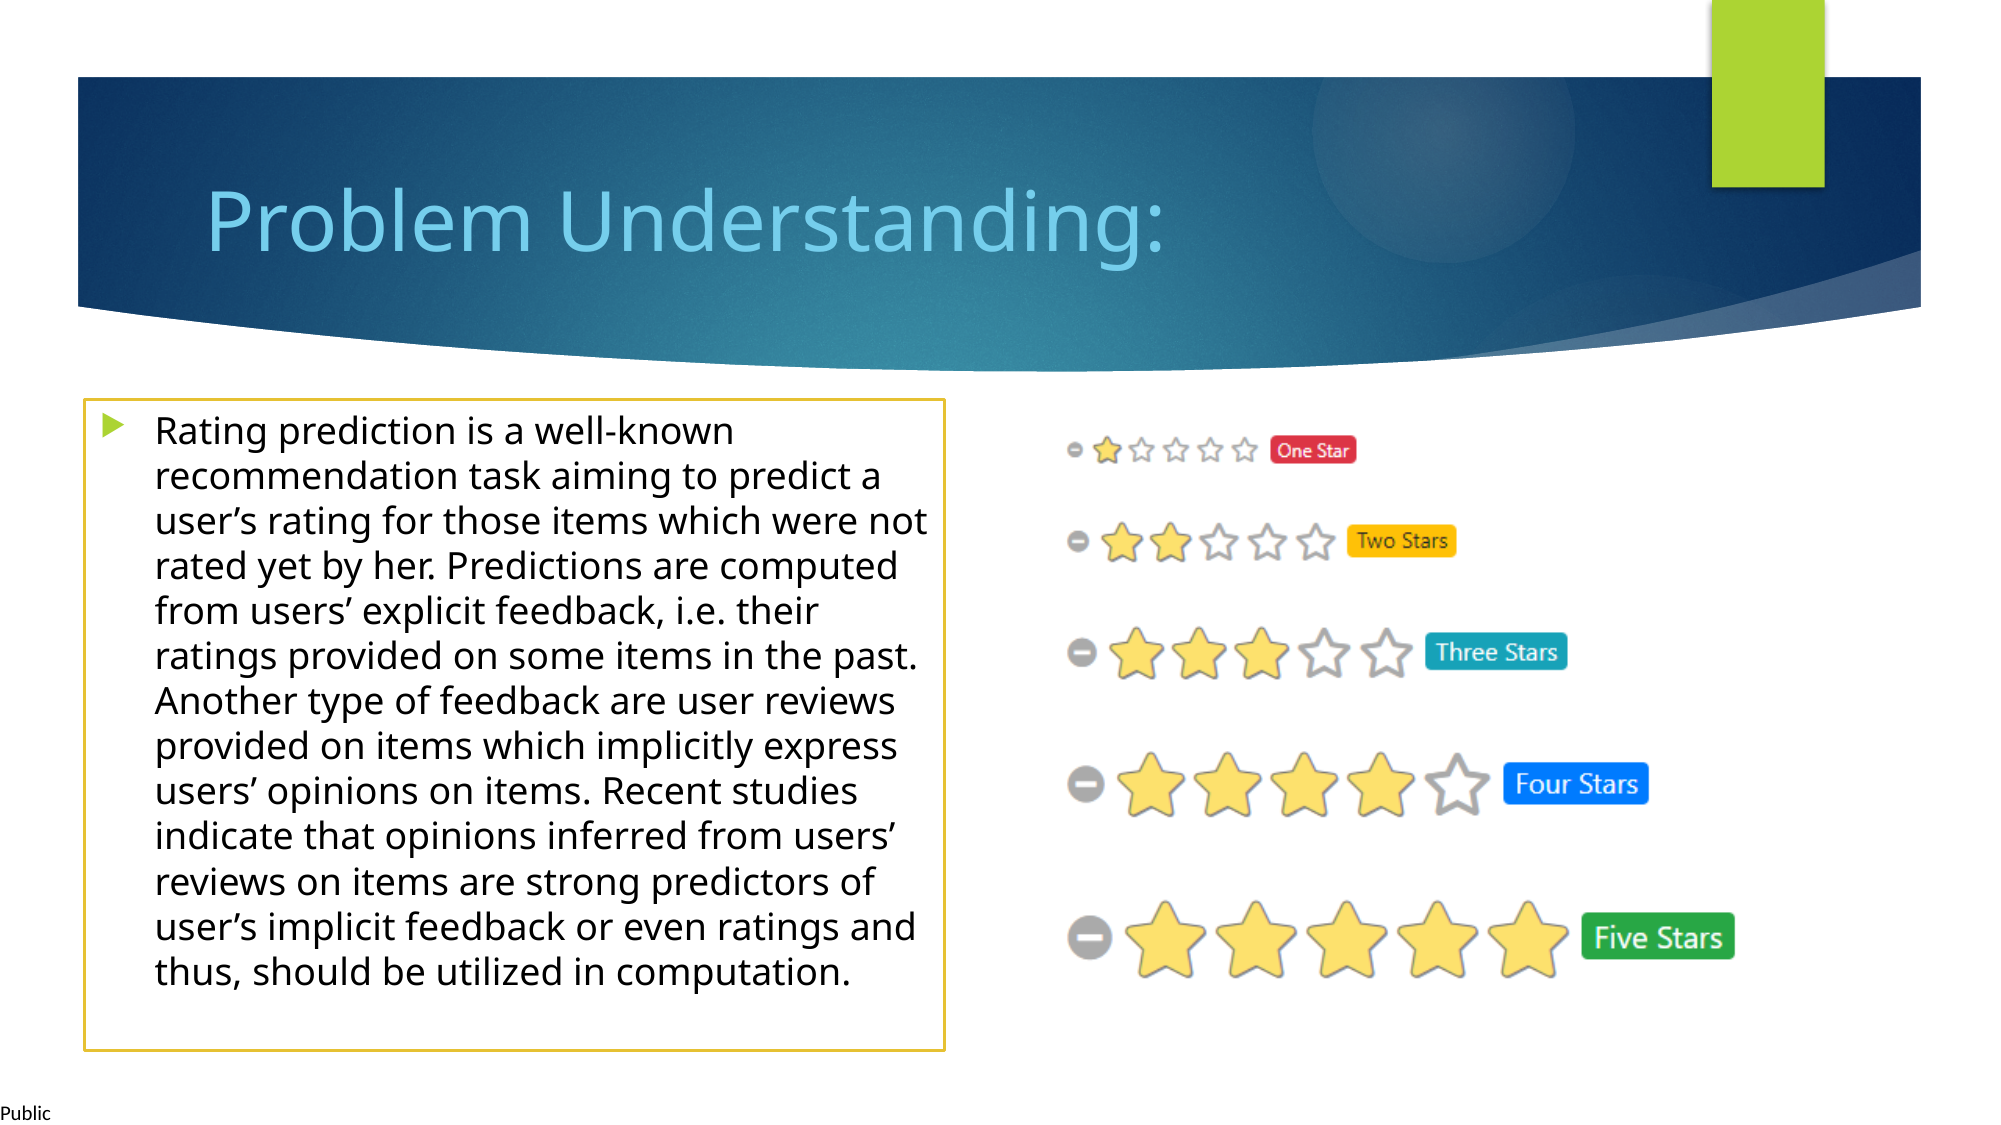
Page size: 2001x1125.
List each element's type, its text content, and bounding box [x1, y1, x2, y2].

title Problem Understanding: [189, 159, 1627, 276]
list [1054, 419, 1757, 1030]
list Rating prediction is a well-known recommendation task aiming to predict a user’s rating for those items which were not rated yet by her. Predictions are computed from users’ explicit feedback, i.e. their ratings provided on some items in the past. Another type of feedback are user reviews provided on items which implicitly express users’ opinions on items. Recent studies indicate that opinions inferred from users’ reviews on items are strong predictors of user’s implicit feedback or even ratings and thus, should be utilized in computation. [83, 398, 946, 1052]
